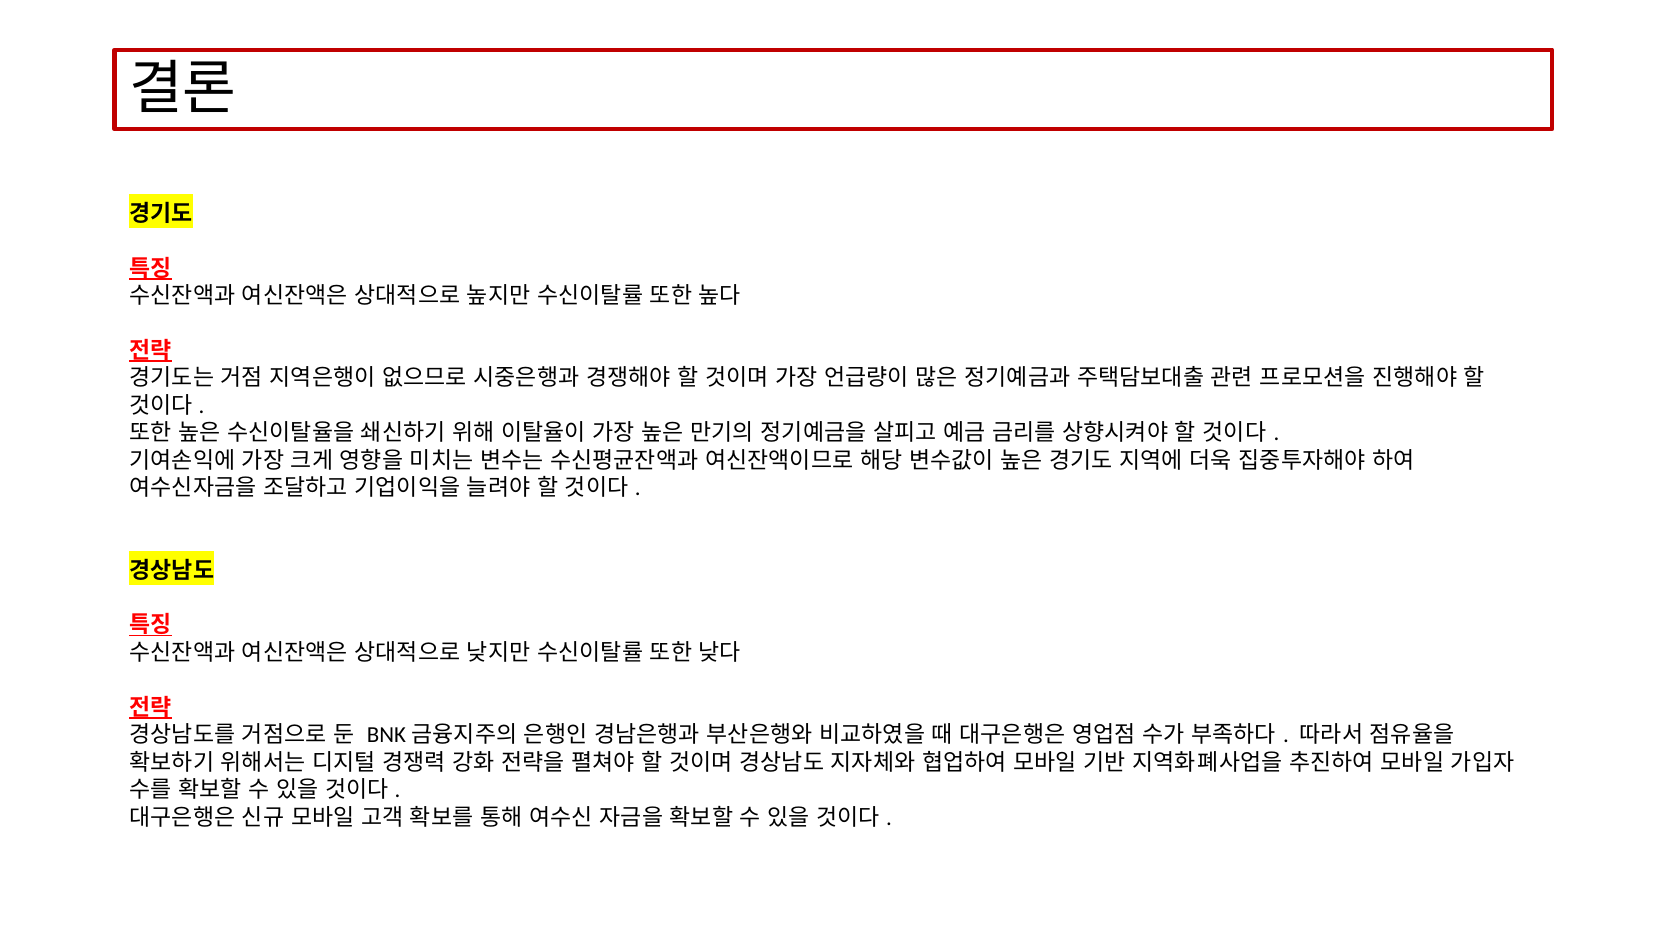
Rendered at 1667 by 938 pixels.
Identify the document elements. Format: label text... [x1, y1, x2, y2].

text_box 경기도 특징 수신잔액과 여신잔액은 상대적으로 높지만 수신이탈률 또한 높다 전략 경기도는 거점 지역은행이 없으므로 시중은행과 경쟁해야 할 것이며 가장 언급량이 많은 정기예금과 주택담보대출 관련 프로모션을 진행해야 할 것이다. 또한 높은 수신이탈율을 쇄신하기 위해 이탈율이 가장 높은 만기의 정기예금을 살피고 예금 금리를 상향시켜야 할 것이다. 기여손익에 가장 크게 영향을 미치는 변수는 수신평균잔액과 여신잔액이므로 해당 변수값이 높은 경기도 지역에 더욱 집중투자해야 하여 여수신자금을 조달하고 기업이익을 늘려야 할 것이다. 경상남도 특징 수신잔액과 여신잔액은 상대적으로 낮지만 수신이탈률 또한 낮다 전략 경상남도를 거점으로 둔 BNK금융지주의 은행인 경남은행과 부산은행와 비교하였을 때 대구은행은 영업점 수가 부족하다. 따라서 점유율을 확보하기 위해서는 디지털 경쟁력 강화 전략을 펼쳐야 할 것이며 경상남도 지자체와 협업하여 모바일 기반 지역화폐사업을 추진하여 모바일 가입자 수를 확보할 수 있을 것이다. 대구은행은 신규 모바일 고객 확보를 통해 여수신 자금을 확보할 수 있을 것이다. [114, 190, 1552, 838]
title 결론 [112, 48, 1554, 131]
